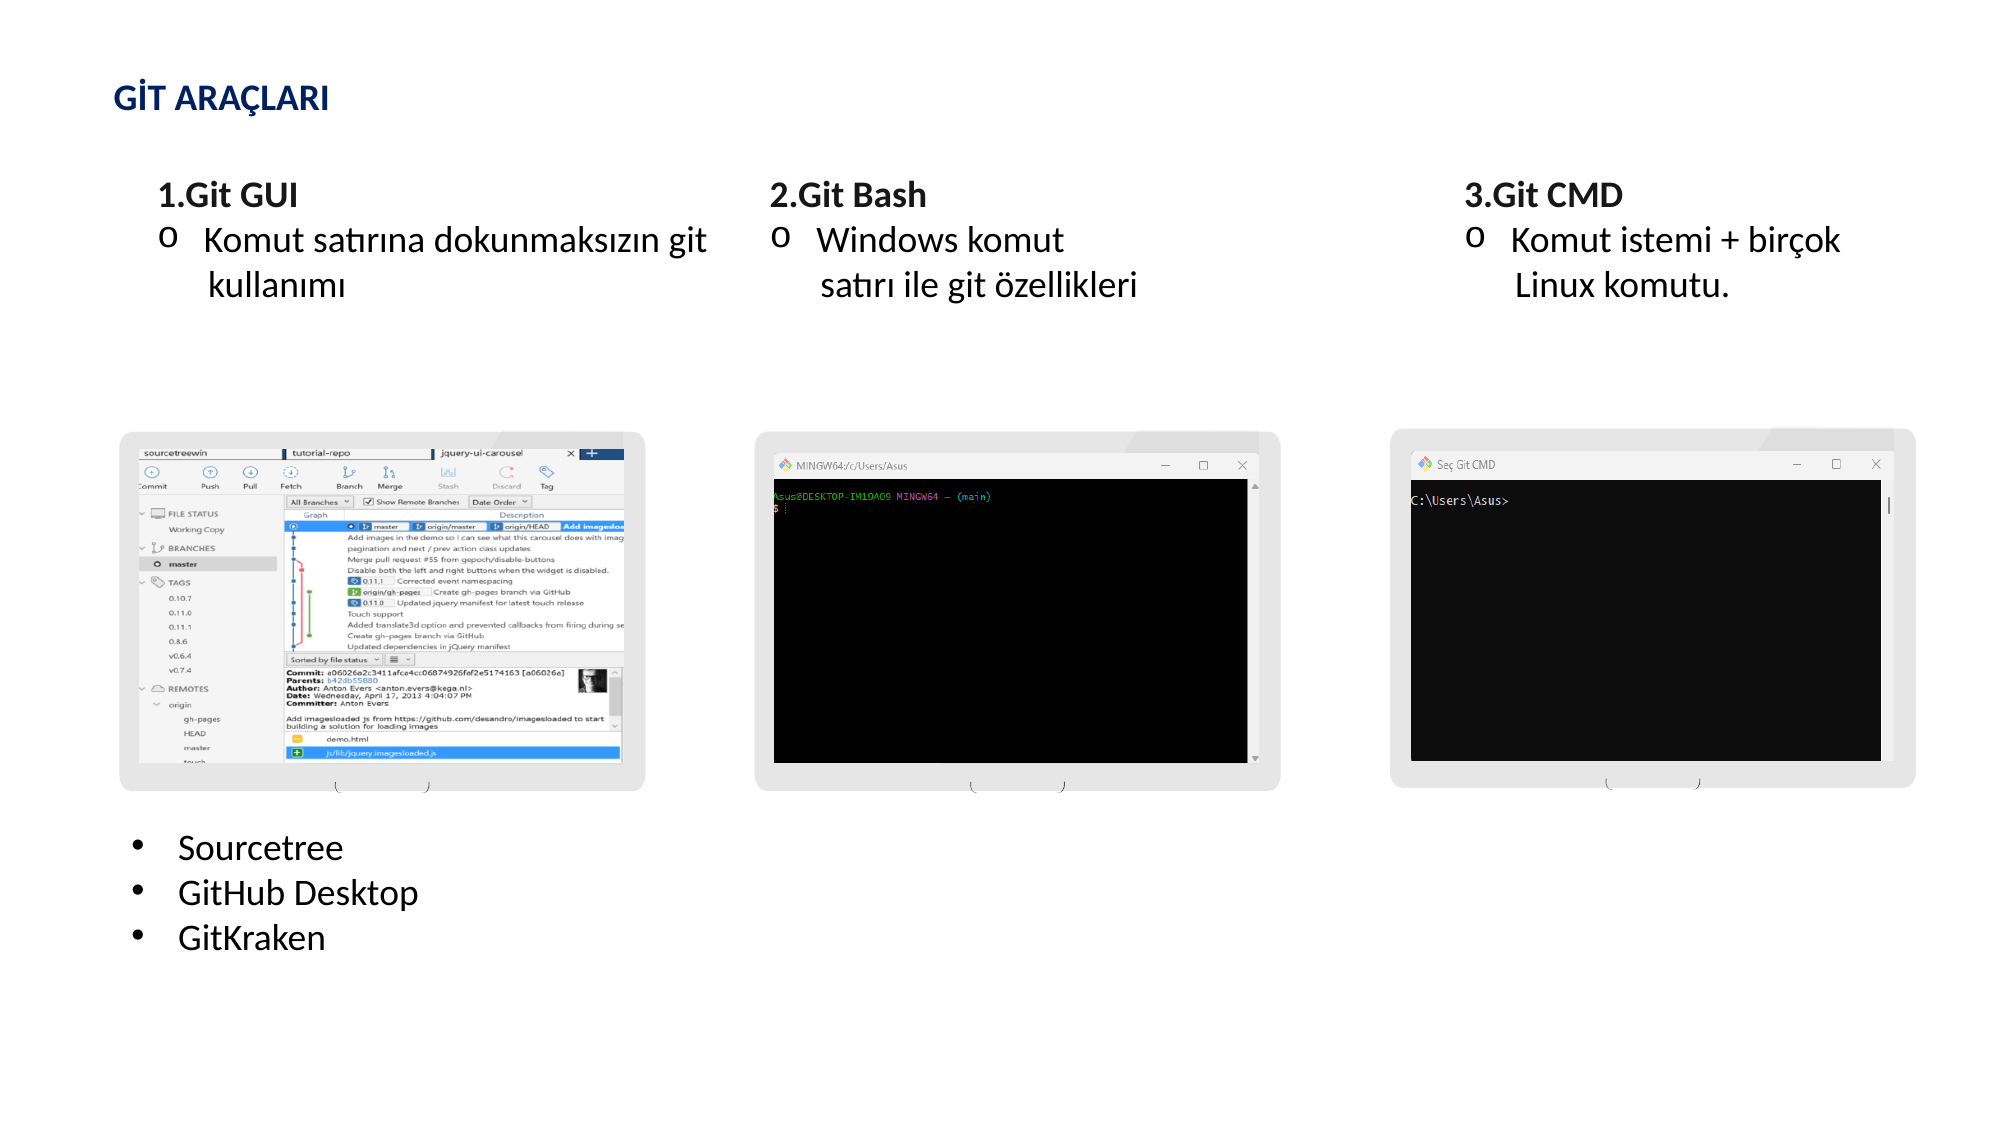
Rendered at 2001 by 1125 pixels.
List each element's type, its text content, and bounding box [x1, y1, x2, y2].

picture [139, 449, 624, 763]
text_box 2.Git Bash Windows komut satırı ile git özellikleri [754, 162, 1154, 312]
text_box Sourcetree GitHub Desktop GitKraken [116, 815, 442, 965]
text_box 1.Git GUI Komut satırına dokunmaksızın git kullanımı [142, 162, 723, 312]
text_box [751, 428, 1283, 794]
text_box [116, 428, 647, 794]
text_box GİT ARAÇLARI [98, 65, 361, 126]
text_box 3.Git CMD Komut istemi + birçok Linux komutu. [1449, 162, 1865, 312]
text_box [1387, 425, 1918, 790]
